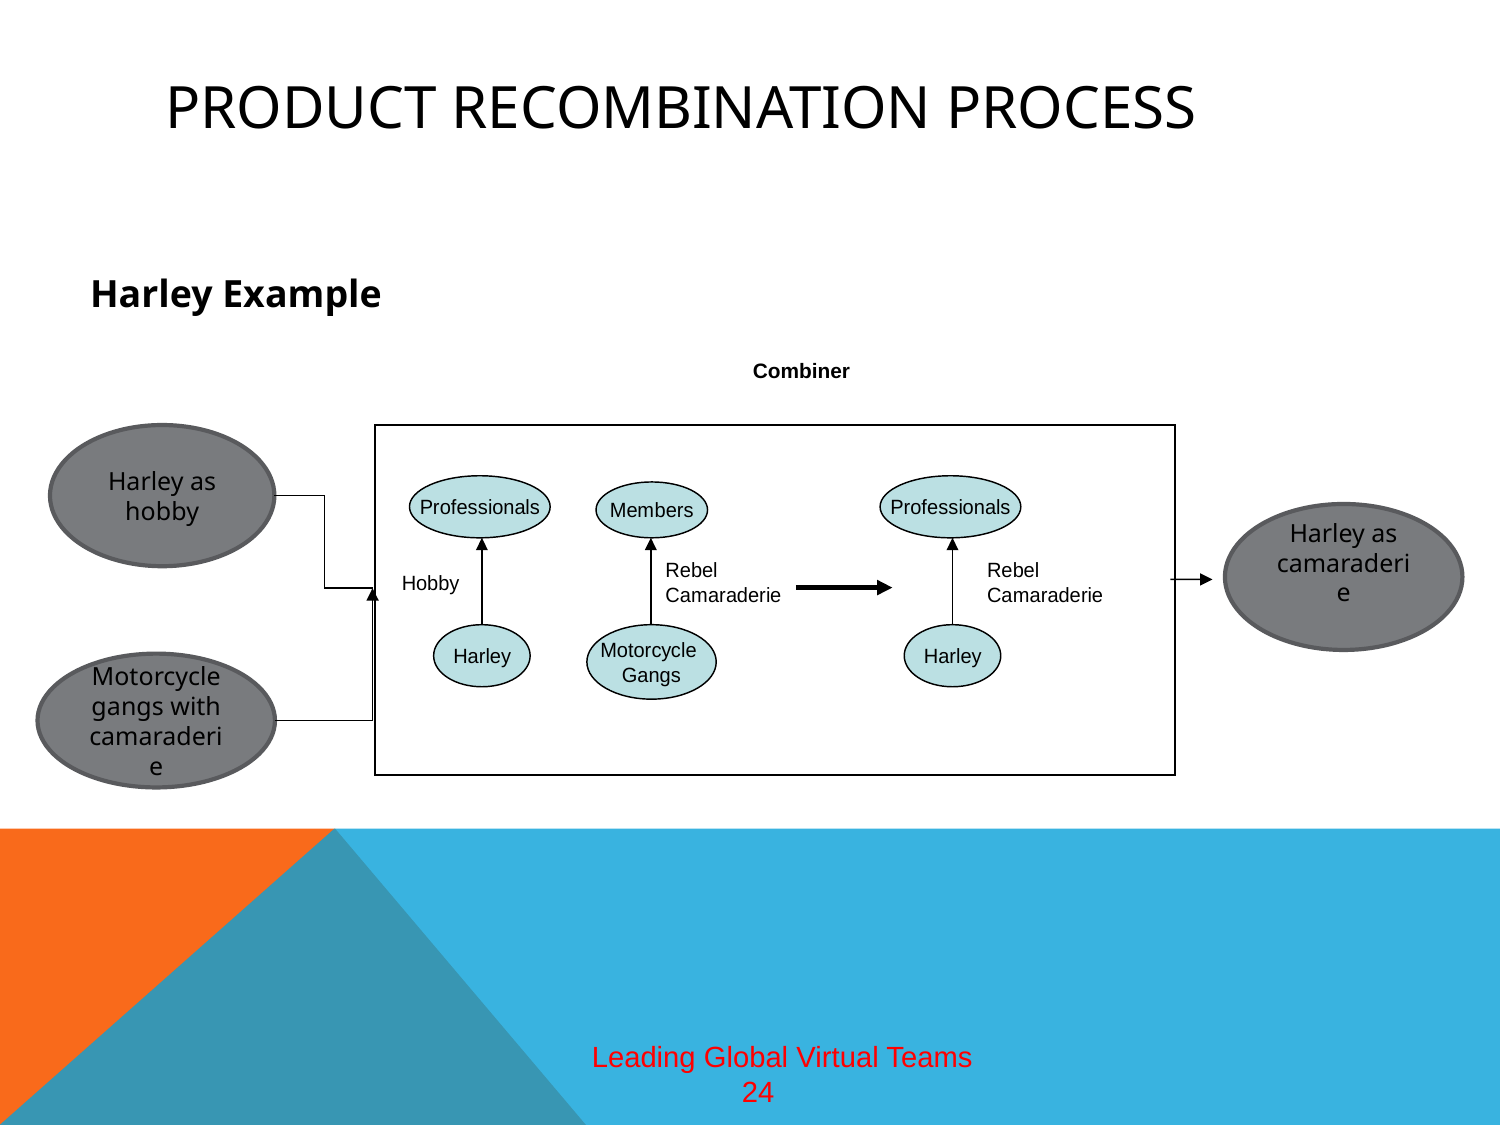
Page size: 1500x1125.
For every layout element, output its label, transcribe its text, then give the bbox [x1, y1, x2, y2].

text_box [274, 587, 373, 721]
text_box Harley as camaraderie [1222, 501, 1465, 653]
text_box [375, 425, 1175, 775]
list Harley Example [75, 262, 1463, 388]
text_box [1175, 573, 1213, 586]
title Product Recombination Process [134, 59, 1369, 150]
text_box Motorcycle gangs with camaraderie [35, 651, 277, 790]
text_box Combiner [534, 350, 1068, 390]
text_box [274, 495, 373, 587]
text_box Harley as hobby [47, 422, 277, 569]
picture [387, 474, 1142, 701]
